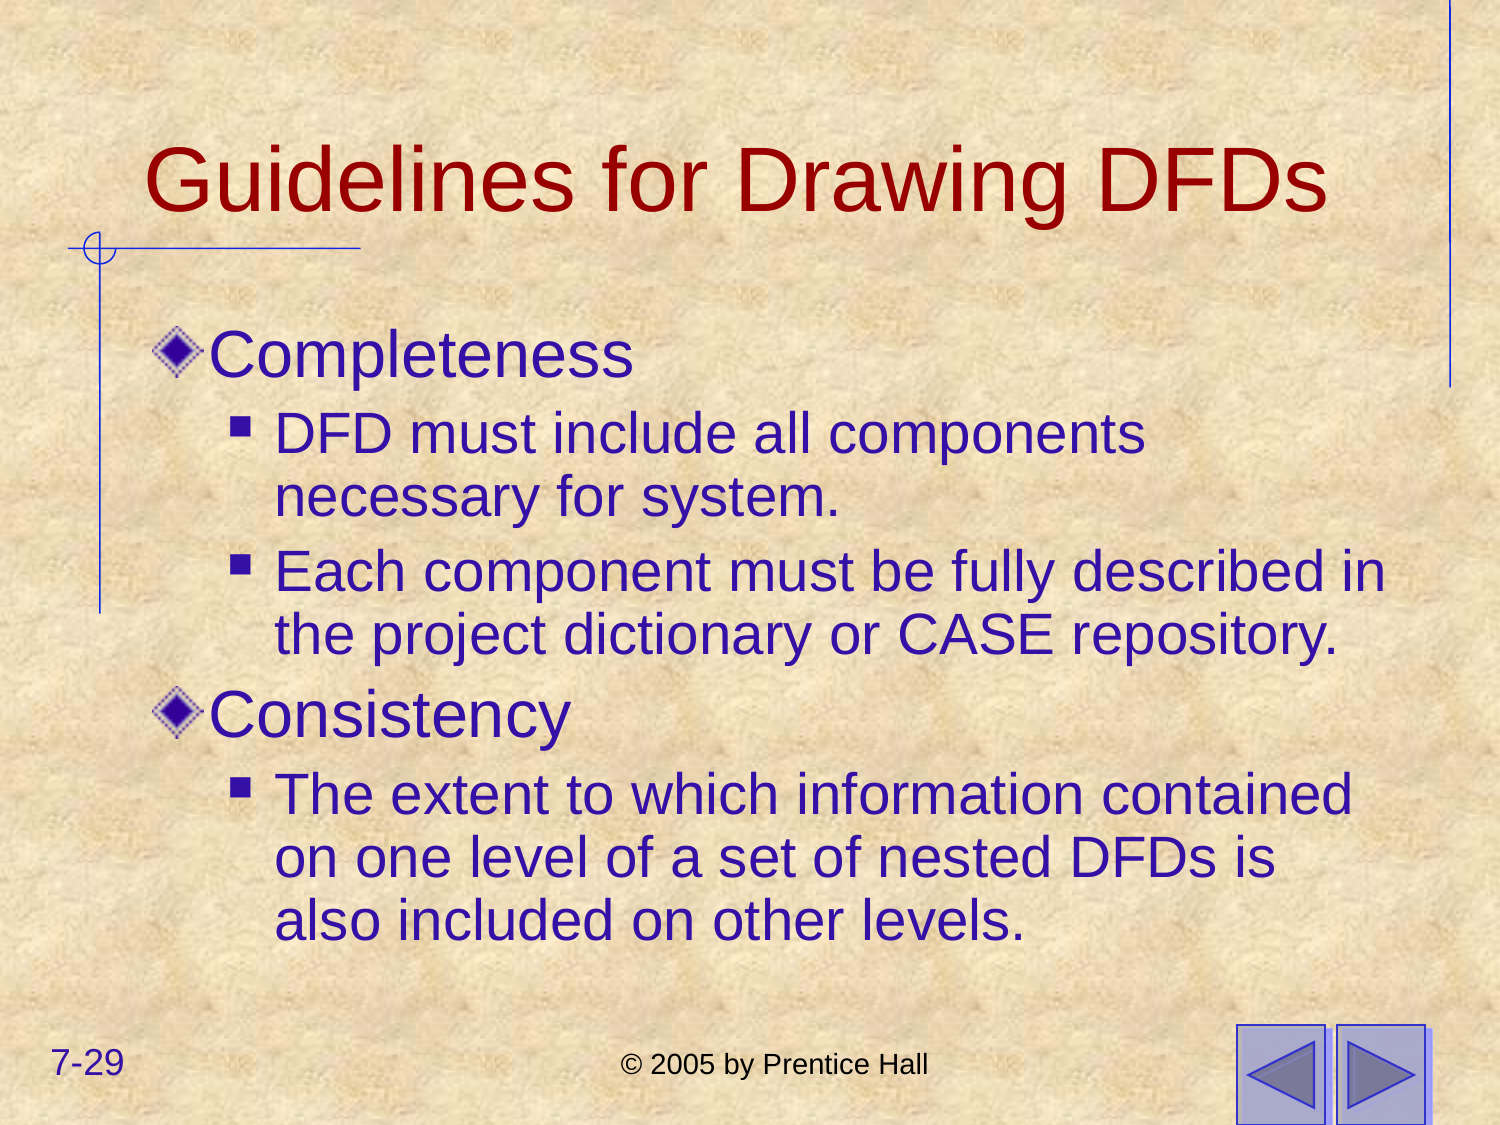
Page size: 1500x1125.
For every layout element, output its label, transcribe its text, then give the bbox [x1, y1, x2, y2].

picture [0, 0, 1500, 1125]
list Completeness DFD must include all components necessary for system. Each component must be fully described in the project dictionary or CASE repository. Consistency The extent to which information contained on one level of a set of nested DFDs is also included on other levels. [137, 312, 1413, 988]
title Guidelines for Drawing DFDs [99, 49, 1376, 238]
